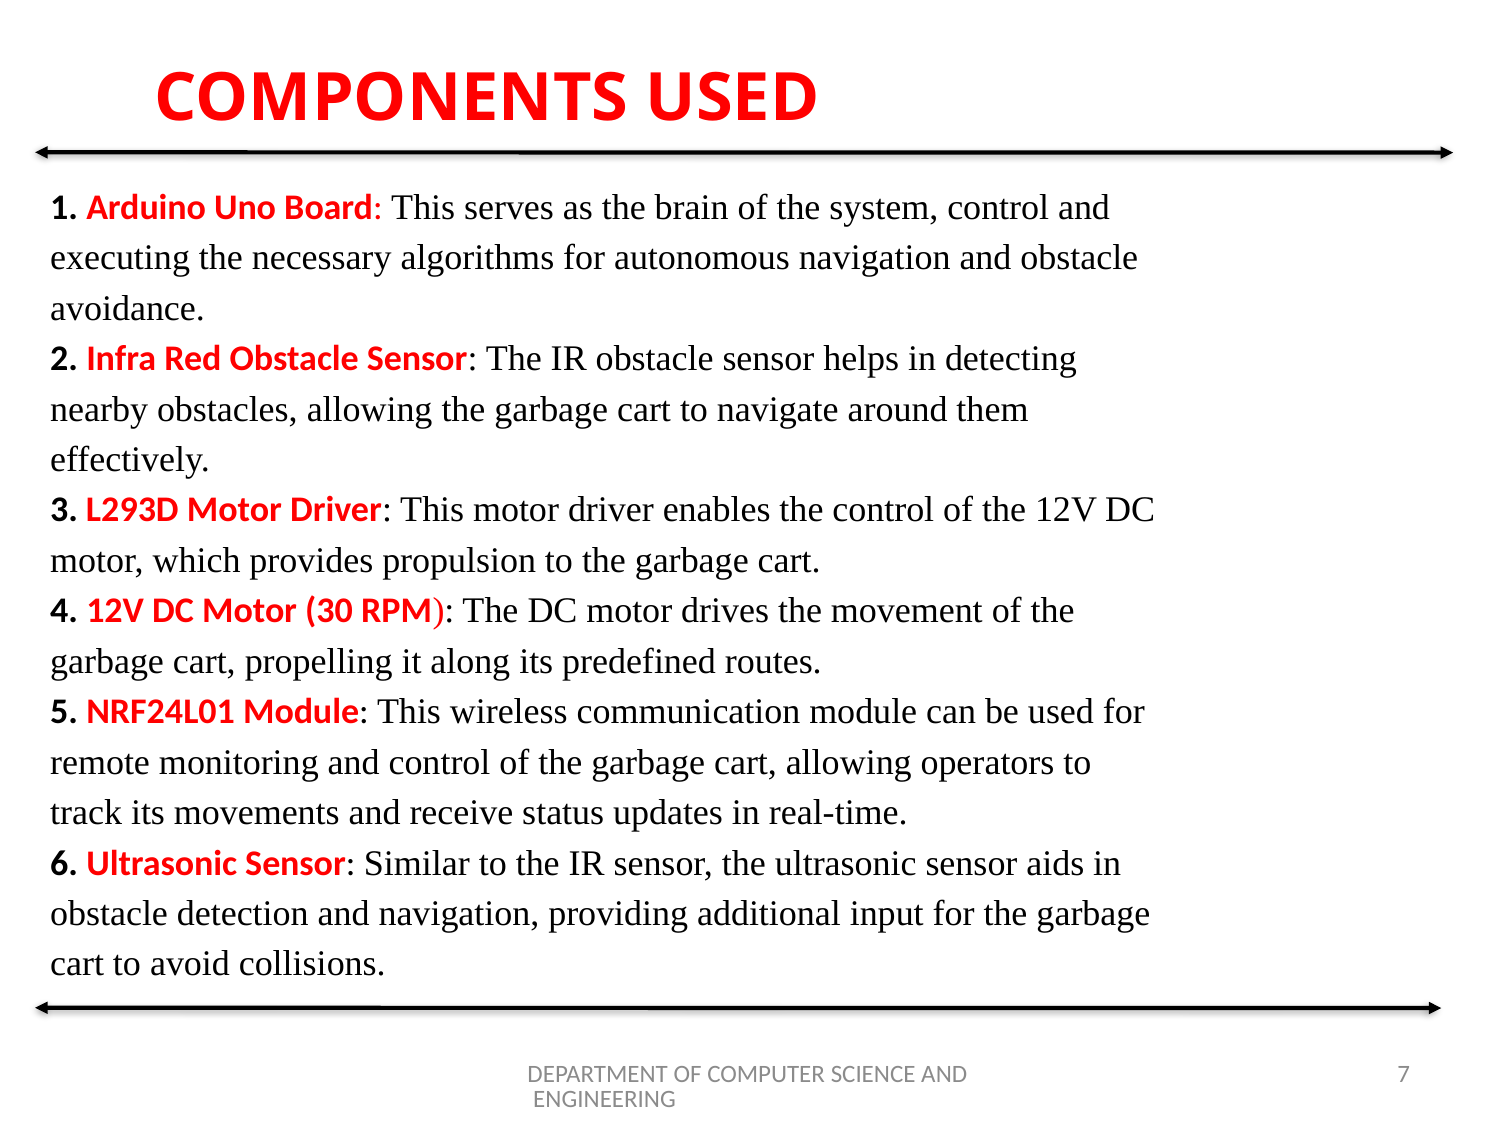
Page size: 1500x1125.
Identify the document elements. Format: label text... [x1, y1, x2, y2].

footer DEPARTMENT OF COMPUTER SCIENCE AND ENGINEERING [512, 1042, 988, 1103]
list 1. Arduino Uno Board: This serves as the brain of the system, control and executing the necessary algorithms for autonomous navigation and obstacle avoidance. 2. Infra Red Obstacle Sensor: The IR obstacle sensor helps in detecting nearby obstacles, allowing the garbage cart to navigate around them effectively. 3. L293D Motor Driver: This motor driver enables the control of the 12V DC motor, which provides propulsion to the garbage cart. 4. 12V DC Motor (30 RPM): The DC motor drives the movement of the garbage cart, propelling it along its predefined routes. 5. NRF24L01 Module: This wireless communication module can be used for remote monitoring and control of the garbage cart, allowing operators to track its movements and receive status updates in real-time. 6. Ultrasonic Sensor: Similar to the IR sensor, the ultrasonic sensor aids in obstacle detection and navigation, providing additional input for the garbage cart to avoid collisions. [35, 175, 1500, 997]
slide_number 7 [1074, 1042, 1425, 1103]
title COMPONENTS USED [0, 0, 1163, 188]
